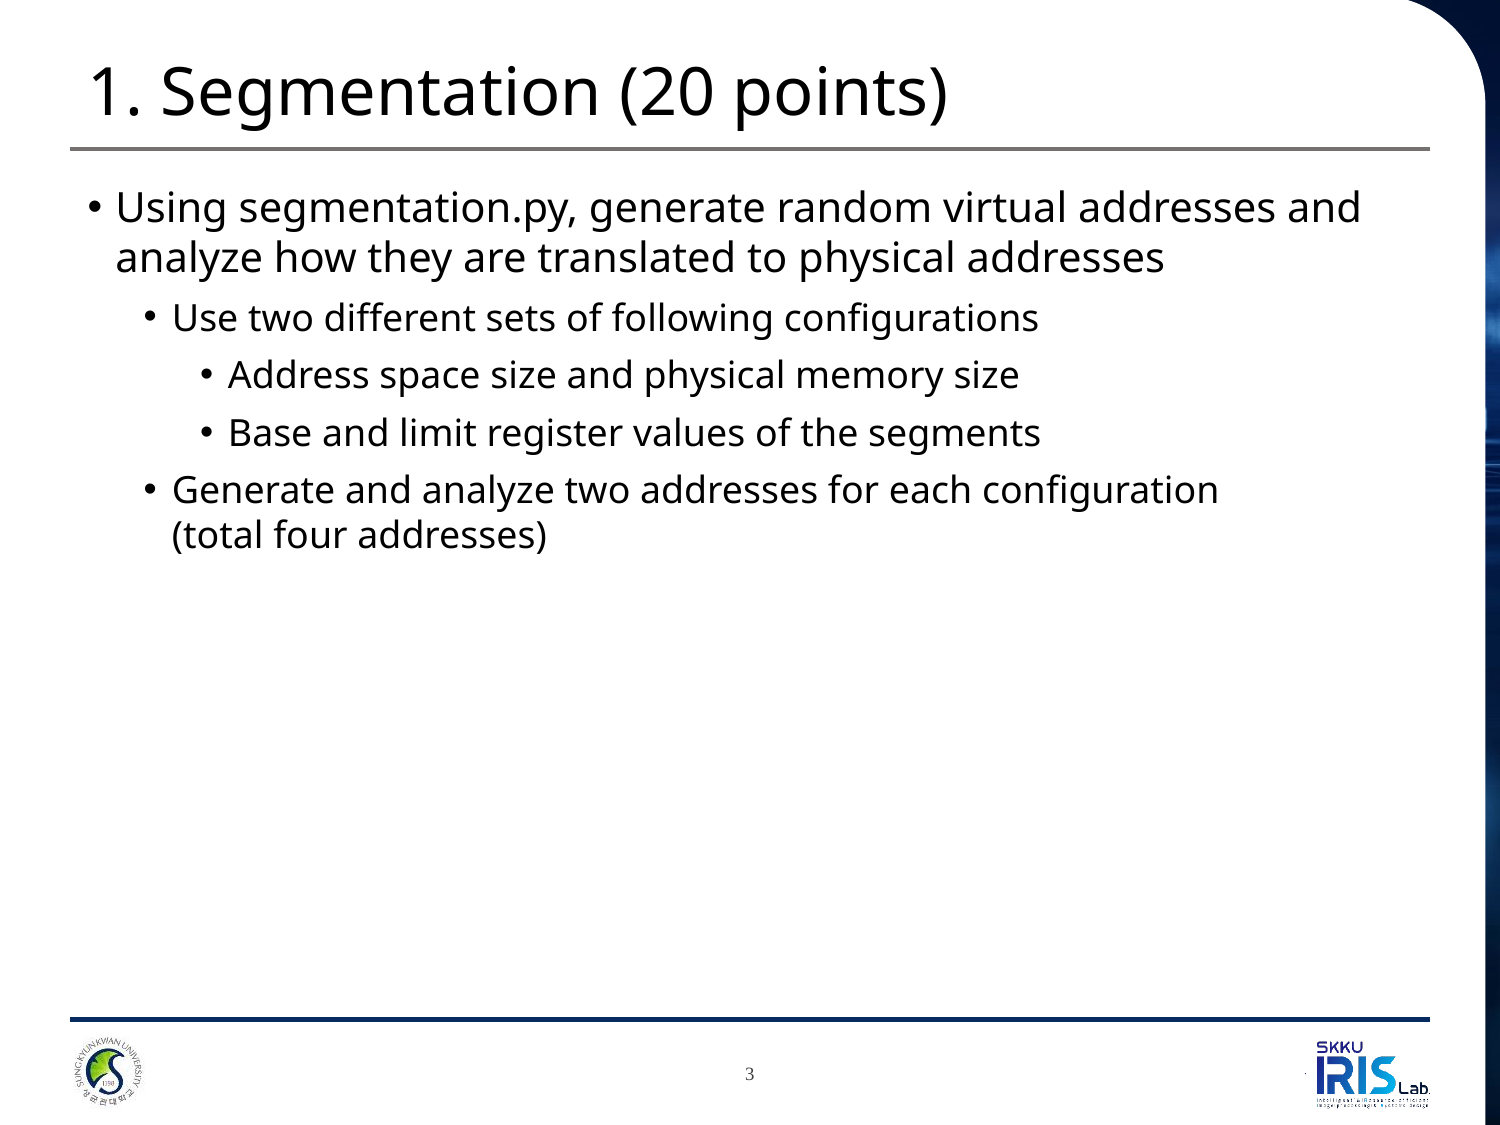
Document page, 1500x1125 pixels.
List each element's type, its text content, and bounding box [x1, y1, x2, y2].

picture [1411, 0, 1500, 1125]
slide_number 3 [581, 1042, 919, 1103]
list Using segmentation.py, generate random virtual addresses and analyze how they are translated to physical addresses Use two different sets of following configurations Address space size and physical memory size Base and limit register values of the segments Generate and analyze two addresses for each configuration (total four addresses) [72, 173, 1430, 971]
picture [66, 1029, 148, 1114]
title 1. Segmentation (20 points) [72, 27, 1430, 161]
picture [1305, 1037, 1430, 1109]
